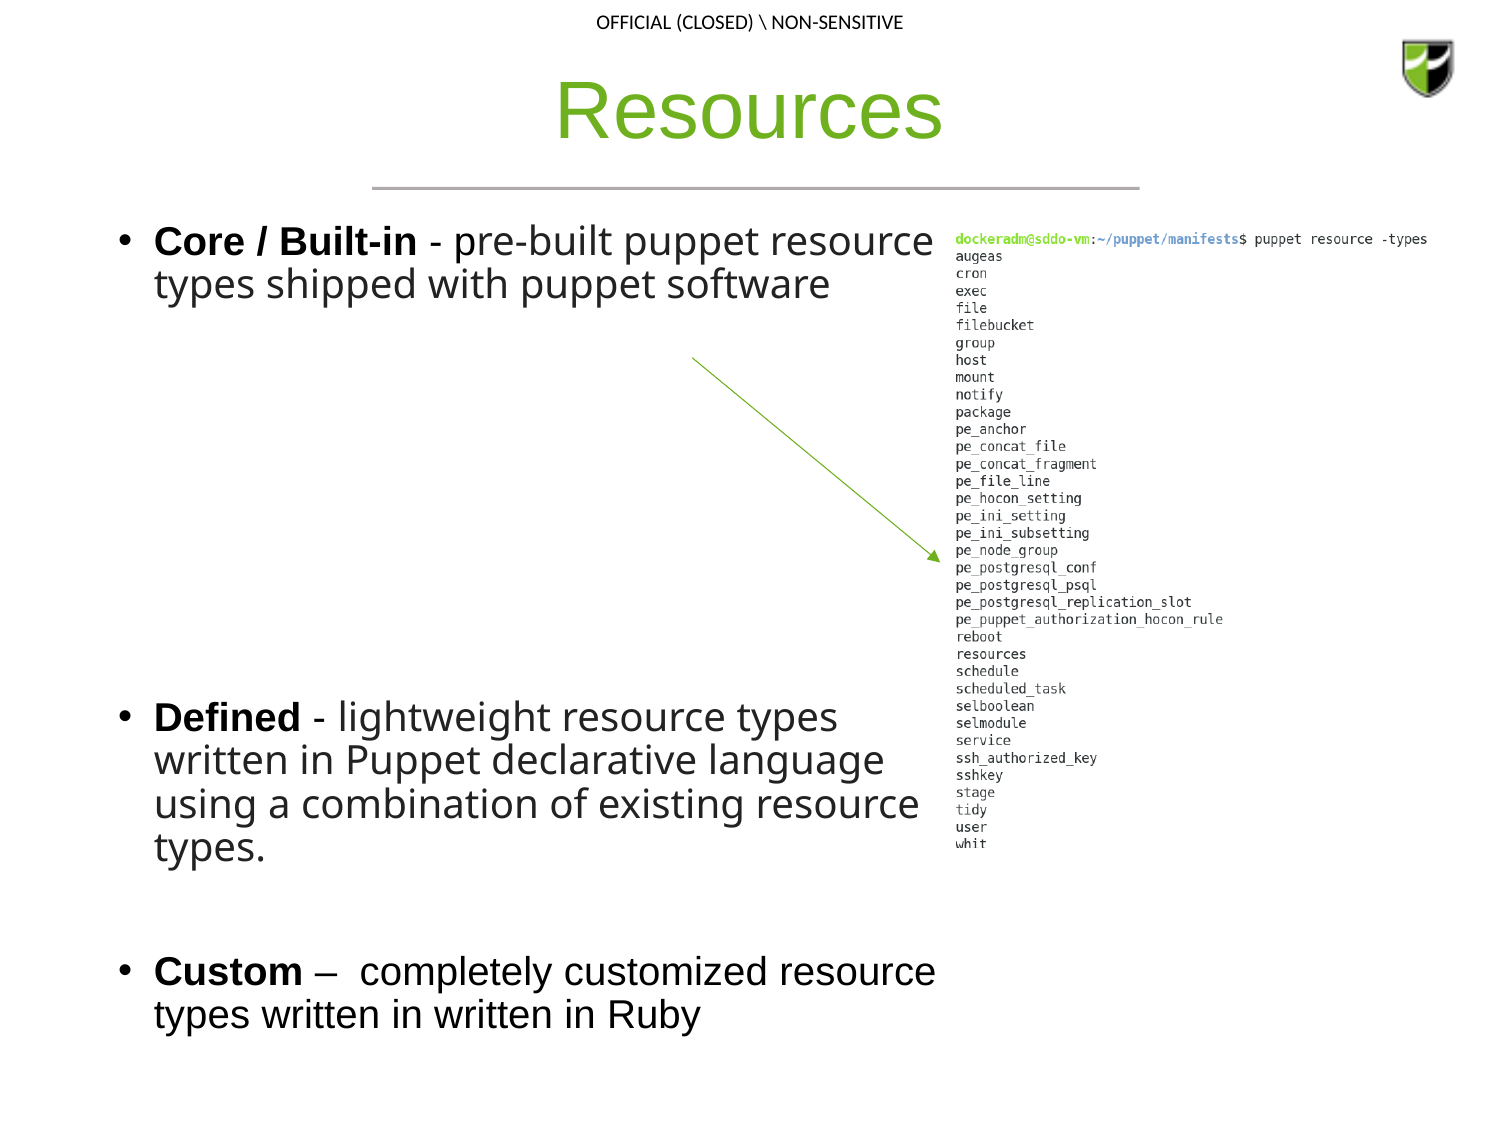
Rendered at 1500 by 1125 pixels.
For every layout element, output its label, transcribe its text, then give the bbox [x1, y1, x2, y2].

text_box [692, 357, 941, 563]
picture [1388, 27, 1472, 113]
picture [956, 230, 1446, 848]
title Resources [137, 59, 1363, 164]
list Core / Built-in - pre-built puppet resource types shipped with puppet software Defined - lightweight resource types written in Puppet declarative language using a combination of existing resource types. Custom – completely customized resource types written in written in Ruby [103, 213, 957, 1094]
